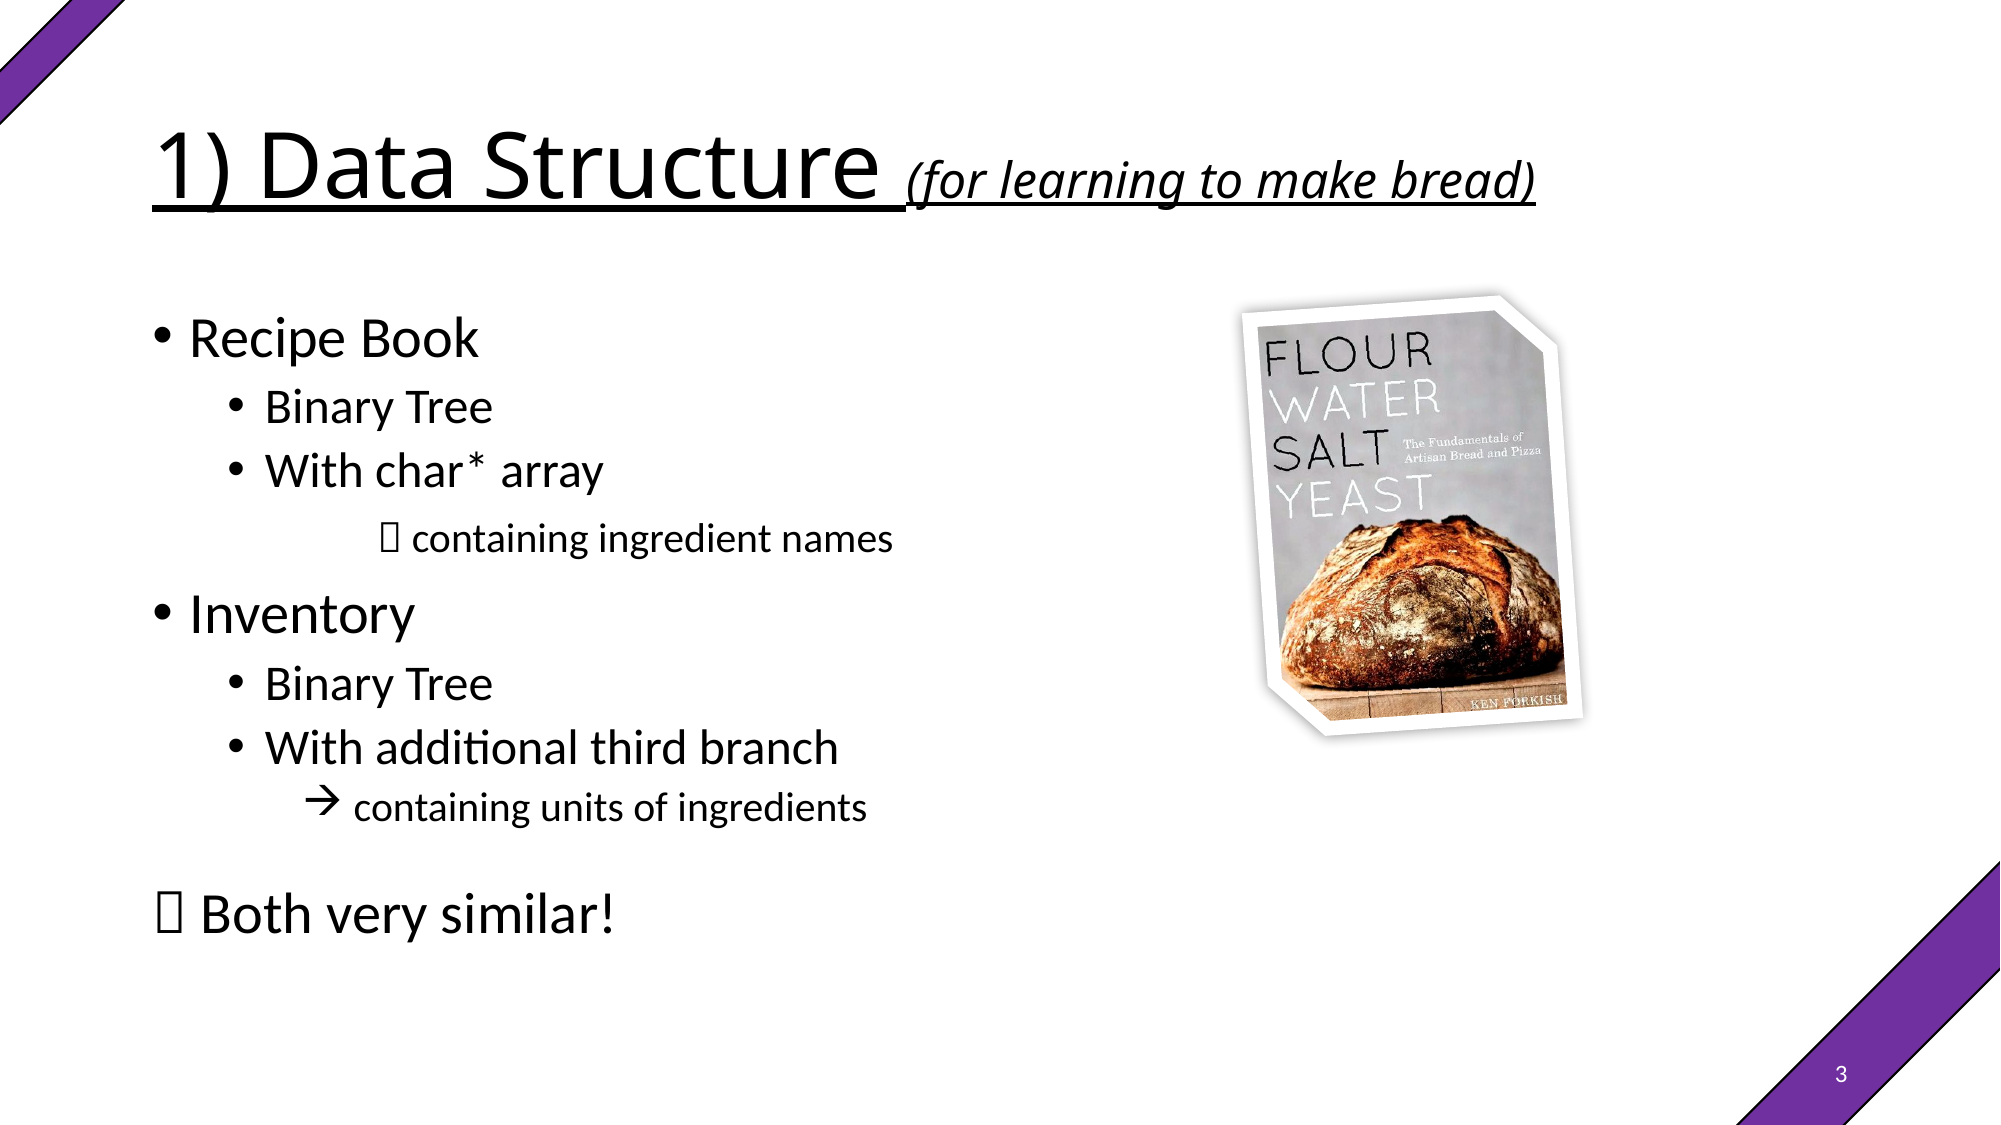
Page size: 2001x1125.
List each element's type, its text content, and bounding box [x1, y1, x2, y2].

slide_number 3 [1412, 1042, 1863, 1103]
text_box [1735, 860, 2000, 1125]
picture [1258, 309, 1567, 722]
list Recipe Book Binary Tree With char* array  containing ingredient names Inventory Binary Tree With additional third branch containing units of ingredients  Both very similar! [137, 299, 1863, 1014]
text_box [0, 0, 126, 126]
title 1) Data Structure (for learning to make bread) [137, 59, 1863, 278]
